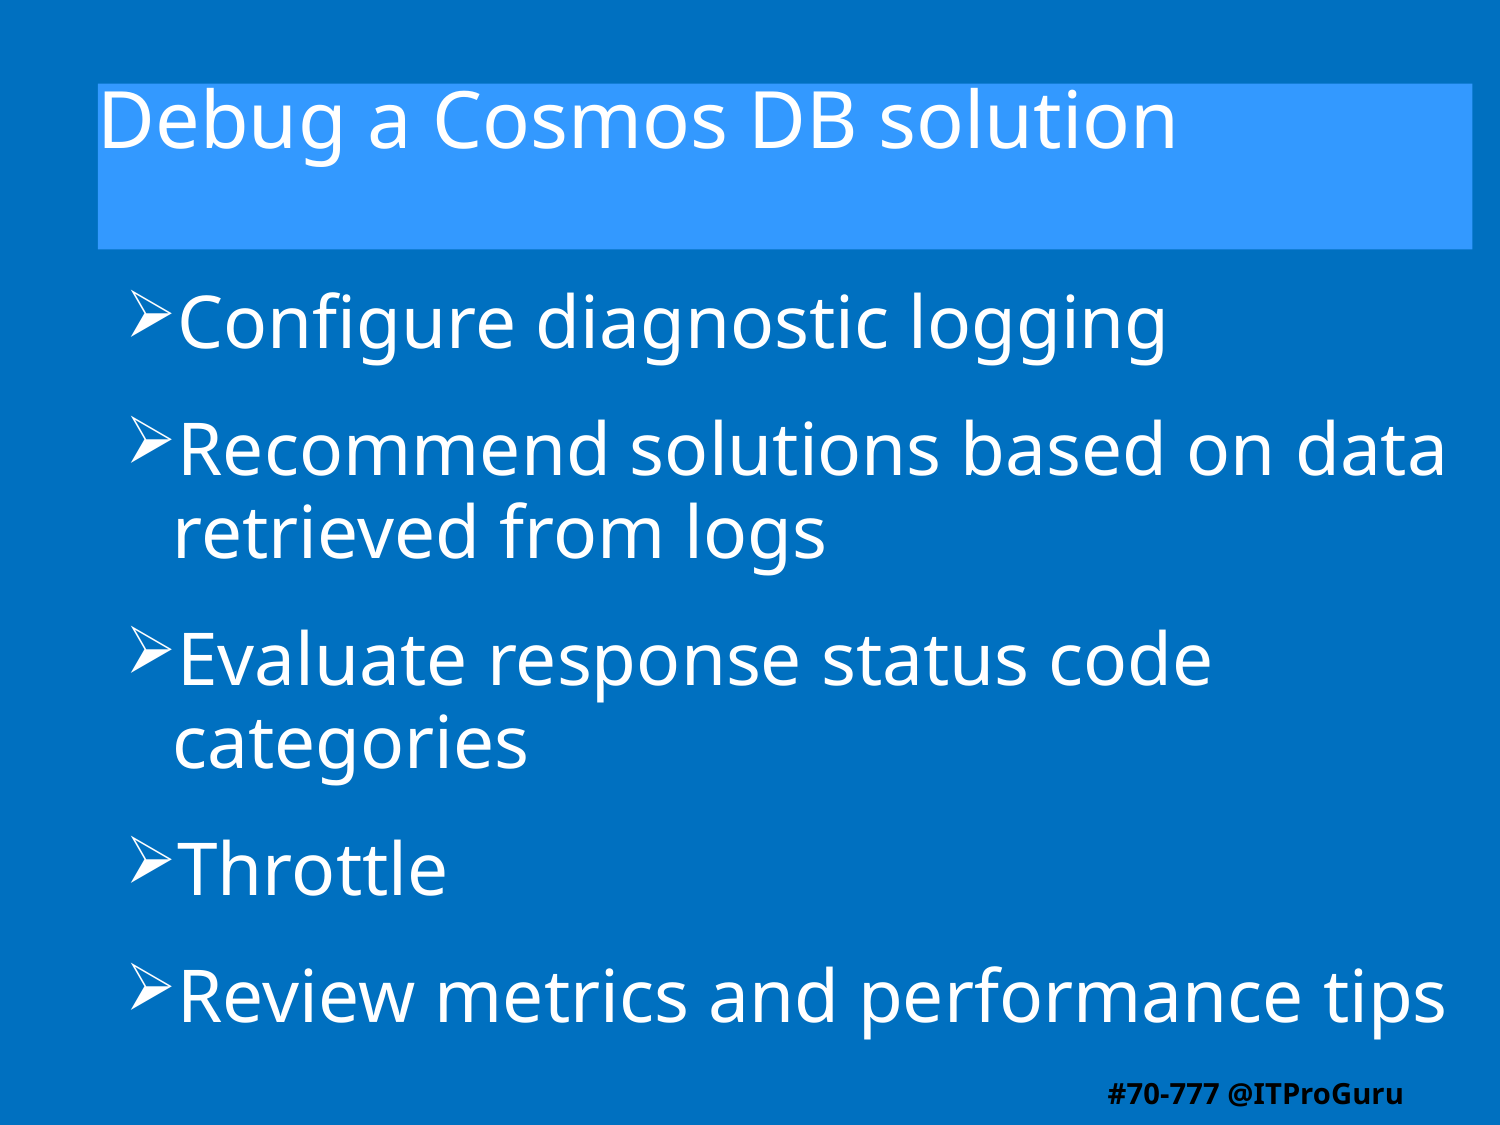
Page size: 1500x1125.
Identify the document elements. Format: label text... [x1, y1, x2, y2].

subtitle Configure diagnostic logging Recommend solutions based on data retrieved from logs Evaluate response status code categories Throttle Review metrics and performance tips [110, 274, 1500, 886]
title Debug a Cosmos DB solution [97, 83, 1473, 250]
